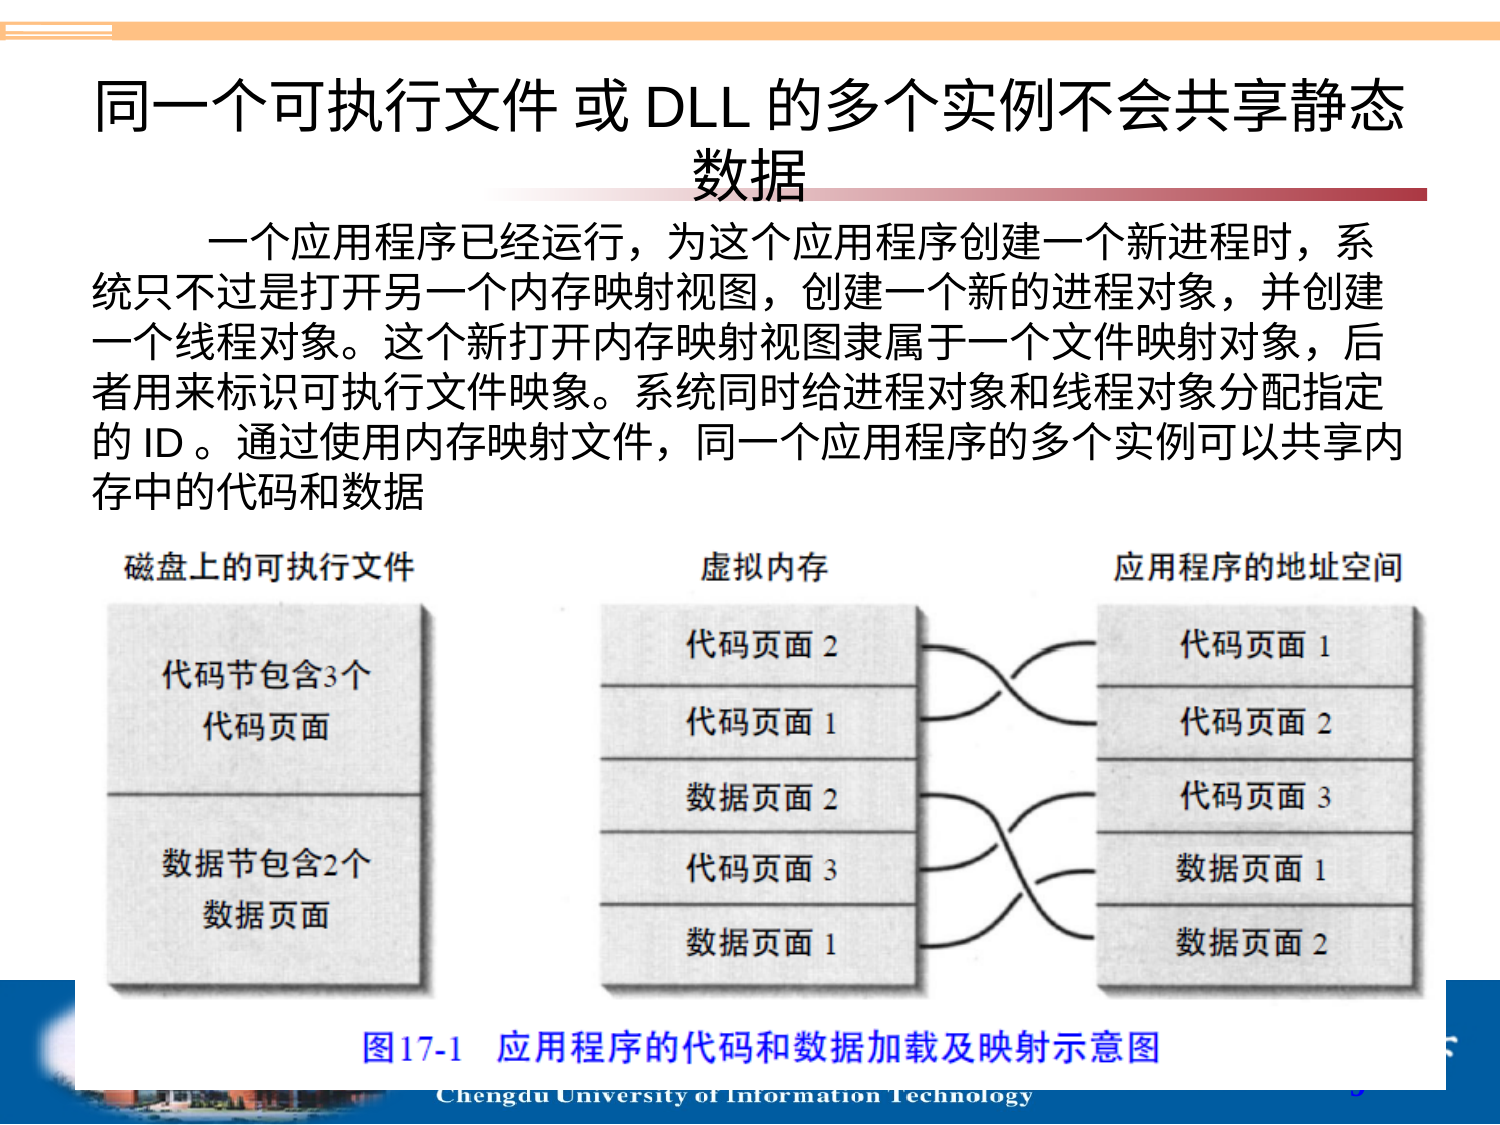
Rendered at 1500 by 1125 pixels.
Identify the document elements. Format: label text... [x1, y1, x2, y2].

picture [0, 509, 1500, 1125]
list 一个应用程序已经运行，为这个应用程序创建一个新进程时，系统只不过是打开另一个内存映射视图，创建一个新的进程对象，并创建一个线程对象。这个新打开内存映射视图隶属于一个文件映射对象，后者用来标识可执行文件映象。系统同时给进程对象和线程对象分配指定的ID。通过使用内存映射文件，同一个应用程序的多个实例可以共享内存中的代码和数据 [75, 208, 1425, 508]
title 同一个可执行文件 或DLL的多个实例不会共享静态数据 [75, 45, 1425, 208]
